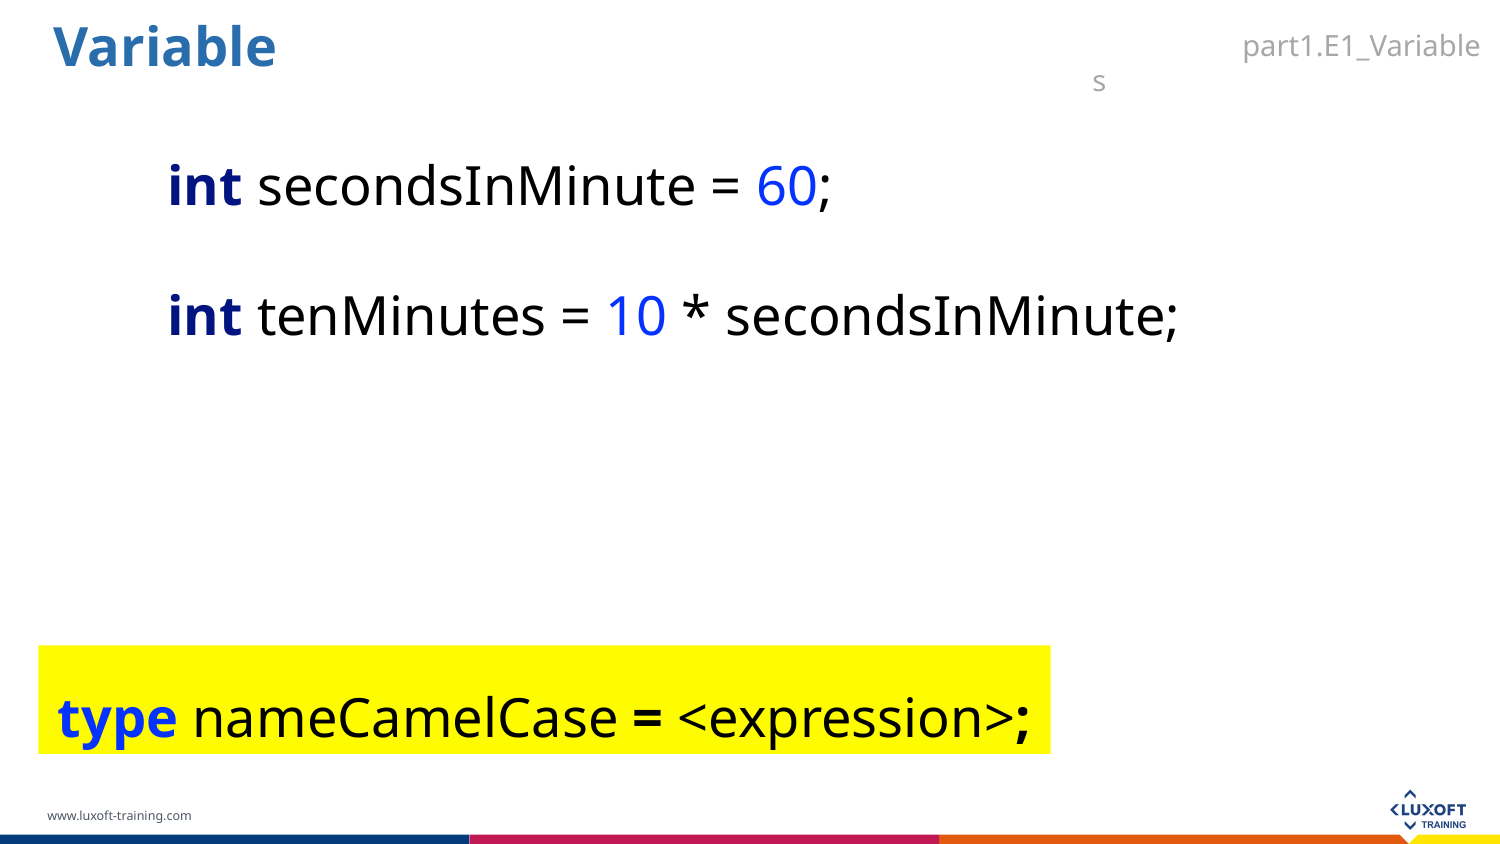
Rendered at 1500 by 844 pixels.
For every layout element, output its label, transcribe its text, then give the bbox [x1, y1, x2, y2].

picture [1390, 789, 1466, 830]
text_box part1.E1_Variables [1086, 21, 1495, 103]
text_box Variable [47, 6, 1142, 84]
text_box int secondsInMinute = 60; int tenMinutes = 10 * secondsInMinute; [161, 145, 1187, 352]
text_box type nameCamelCase = <expression>; [38, 645, 1051, 754]
